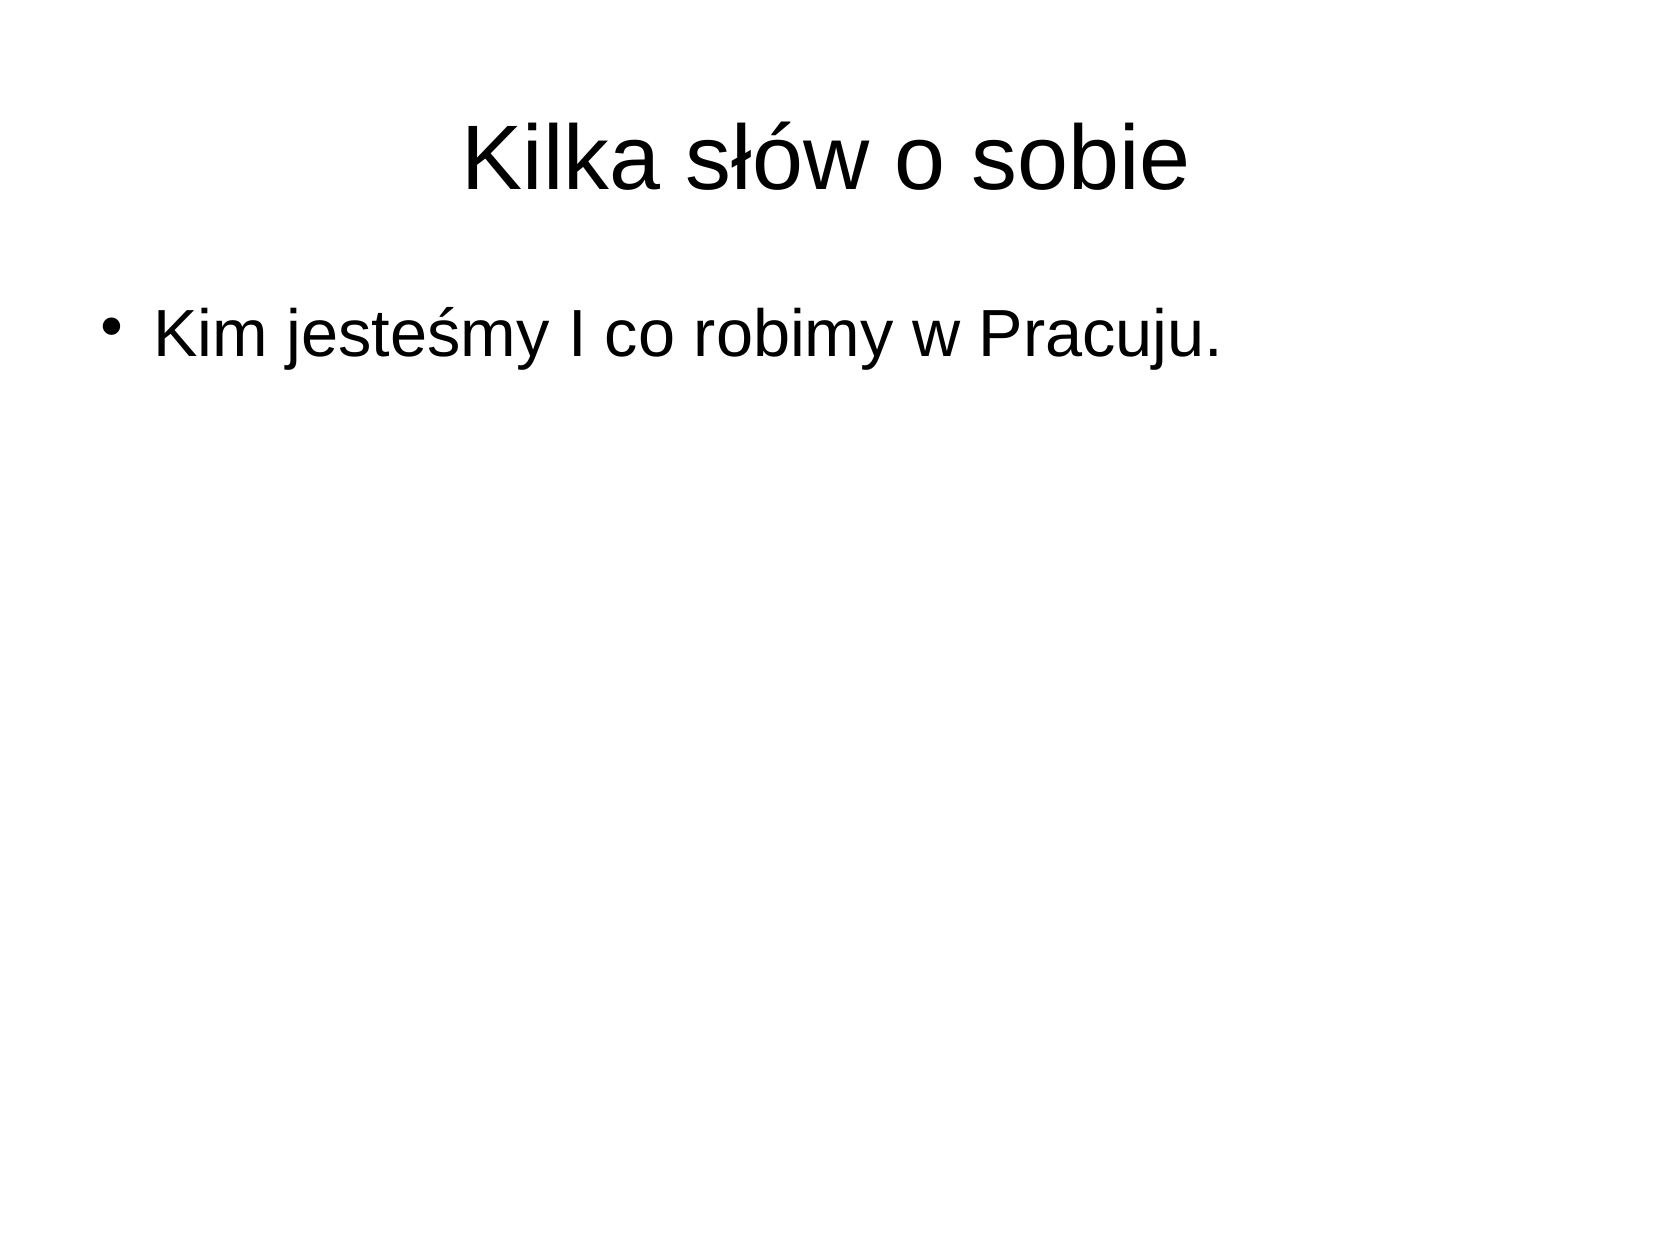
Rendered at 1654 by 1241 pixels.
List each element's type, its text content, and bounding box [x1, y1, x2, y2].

text_box Kilka słów o sobie [82, 49, 1571, 257]
text_box Kim jesteśmy I co robimy w Pracuju. [82, 290, 1571, 1010]
